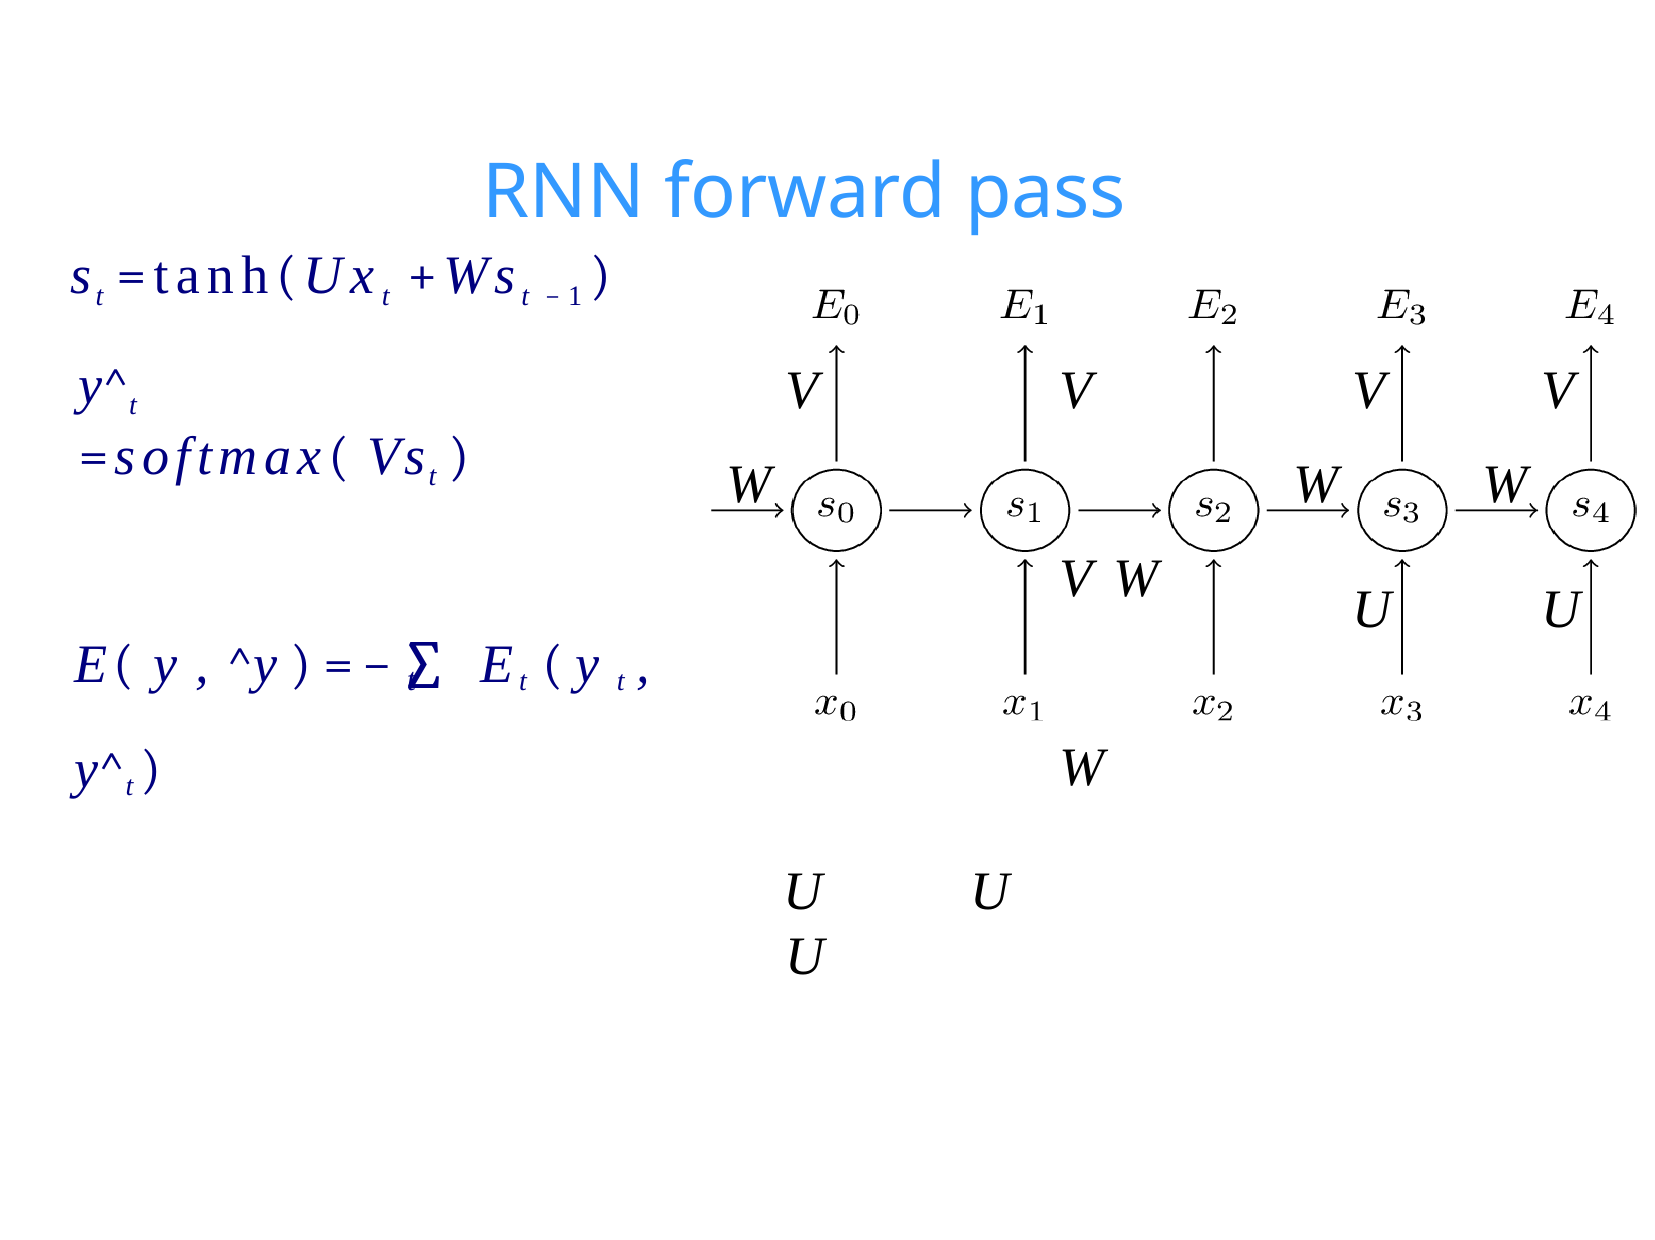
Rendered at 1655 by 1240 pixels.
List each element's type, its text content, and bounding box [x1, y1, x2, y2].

text_box E( y , ^y)=−∑ Et ( y t , y^t ) [68, 561, 720, 804]
picture [711, 289, 1637, 721]
text_box y^t =softmax( Vst ) [72, 319, 517, 492]
text_box V V V W W U U U [783, 721, 1211, 985]
title RNN forward pass [113, 81, 1541, 291]
text_box st =tanh(Uxt +Wst −1) [66, 237, 614, 311]
